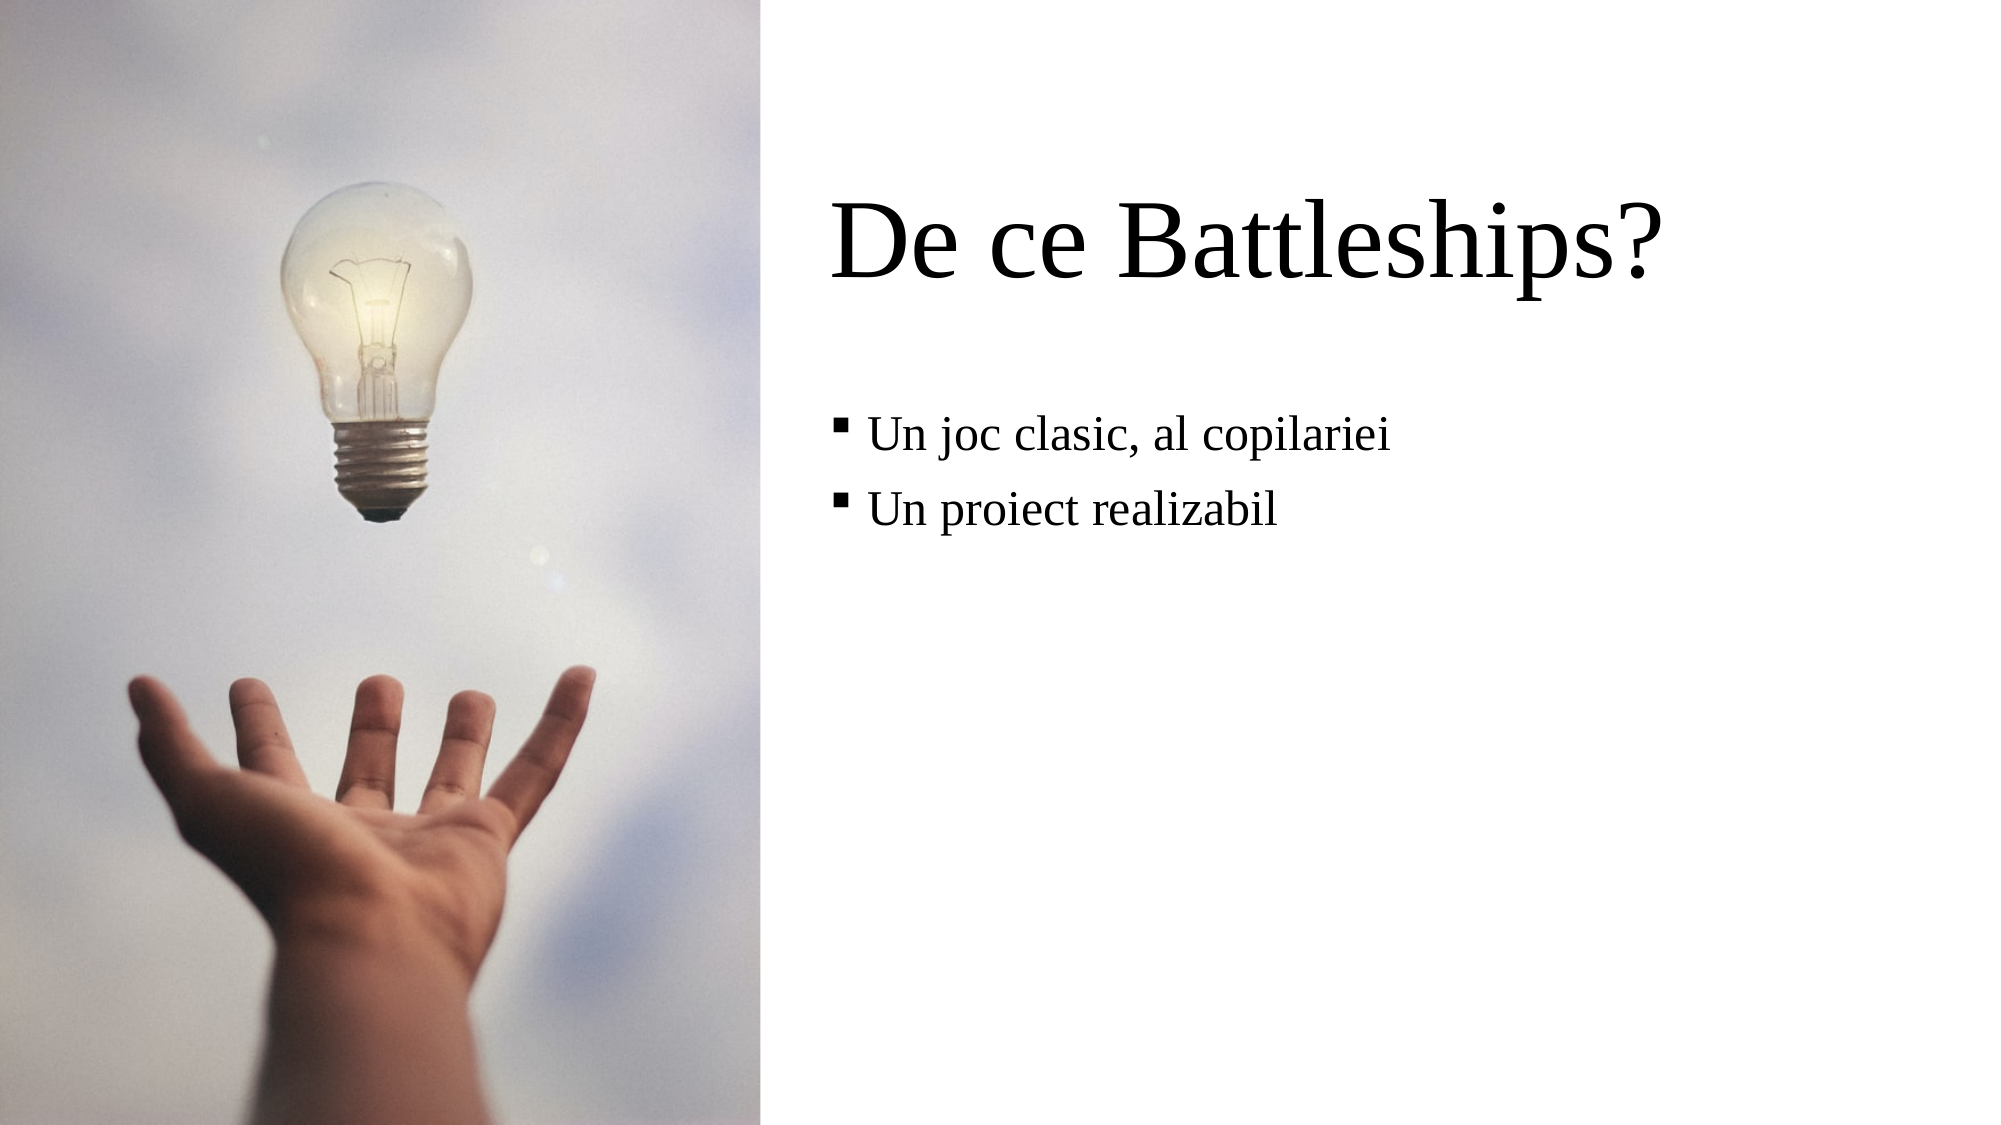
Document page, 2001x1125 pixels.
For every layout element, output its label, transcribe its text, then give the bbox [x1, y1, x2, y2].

list Un joc clasic, al copilariei Un proiect realizabil [814, 399, 1895, 1021]
picture [0, 0, 761, 1125]
title De ce Battleships? [814, 103, 1895, 379]
